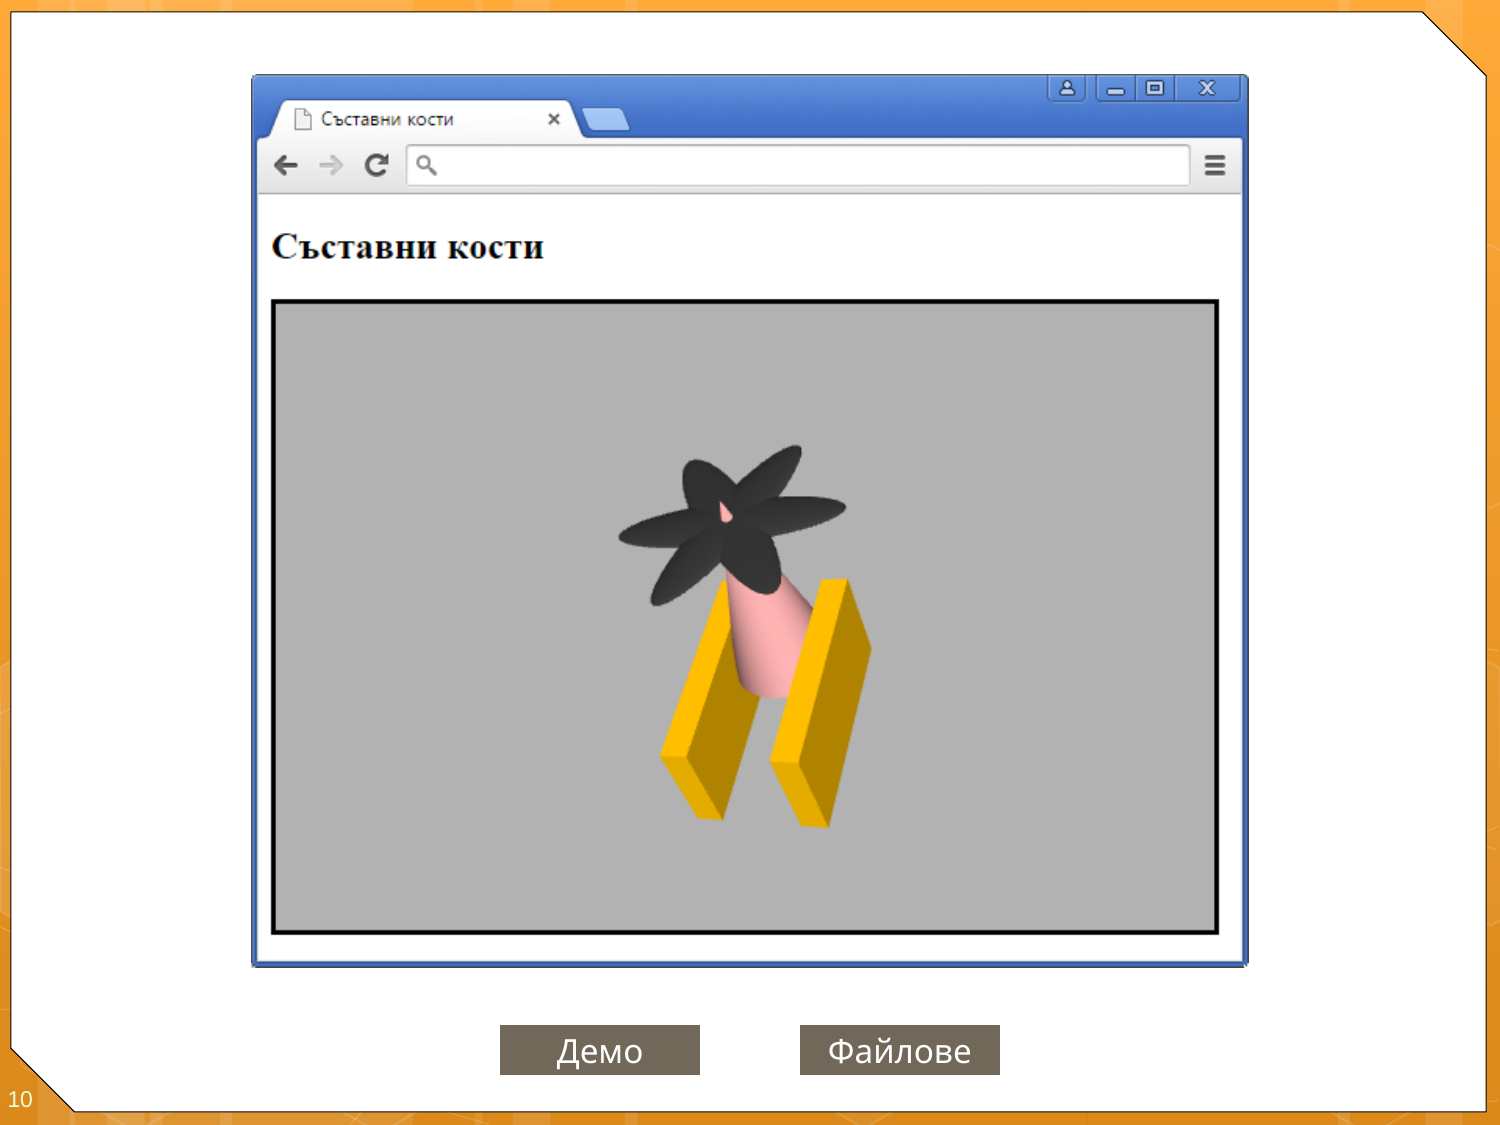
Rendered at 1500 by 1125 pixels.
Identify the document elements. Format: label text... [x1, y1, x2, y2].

text_box Демо [499, 1024, 701, 1076]
text_box Файлове [799, 1024, 1001, 1076]
picture [251, 74, 1249, 968]
slide_number 10 [0, 1065, 88, 1125]
